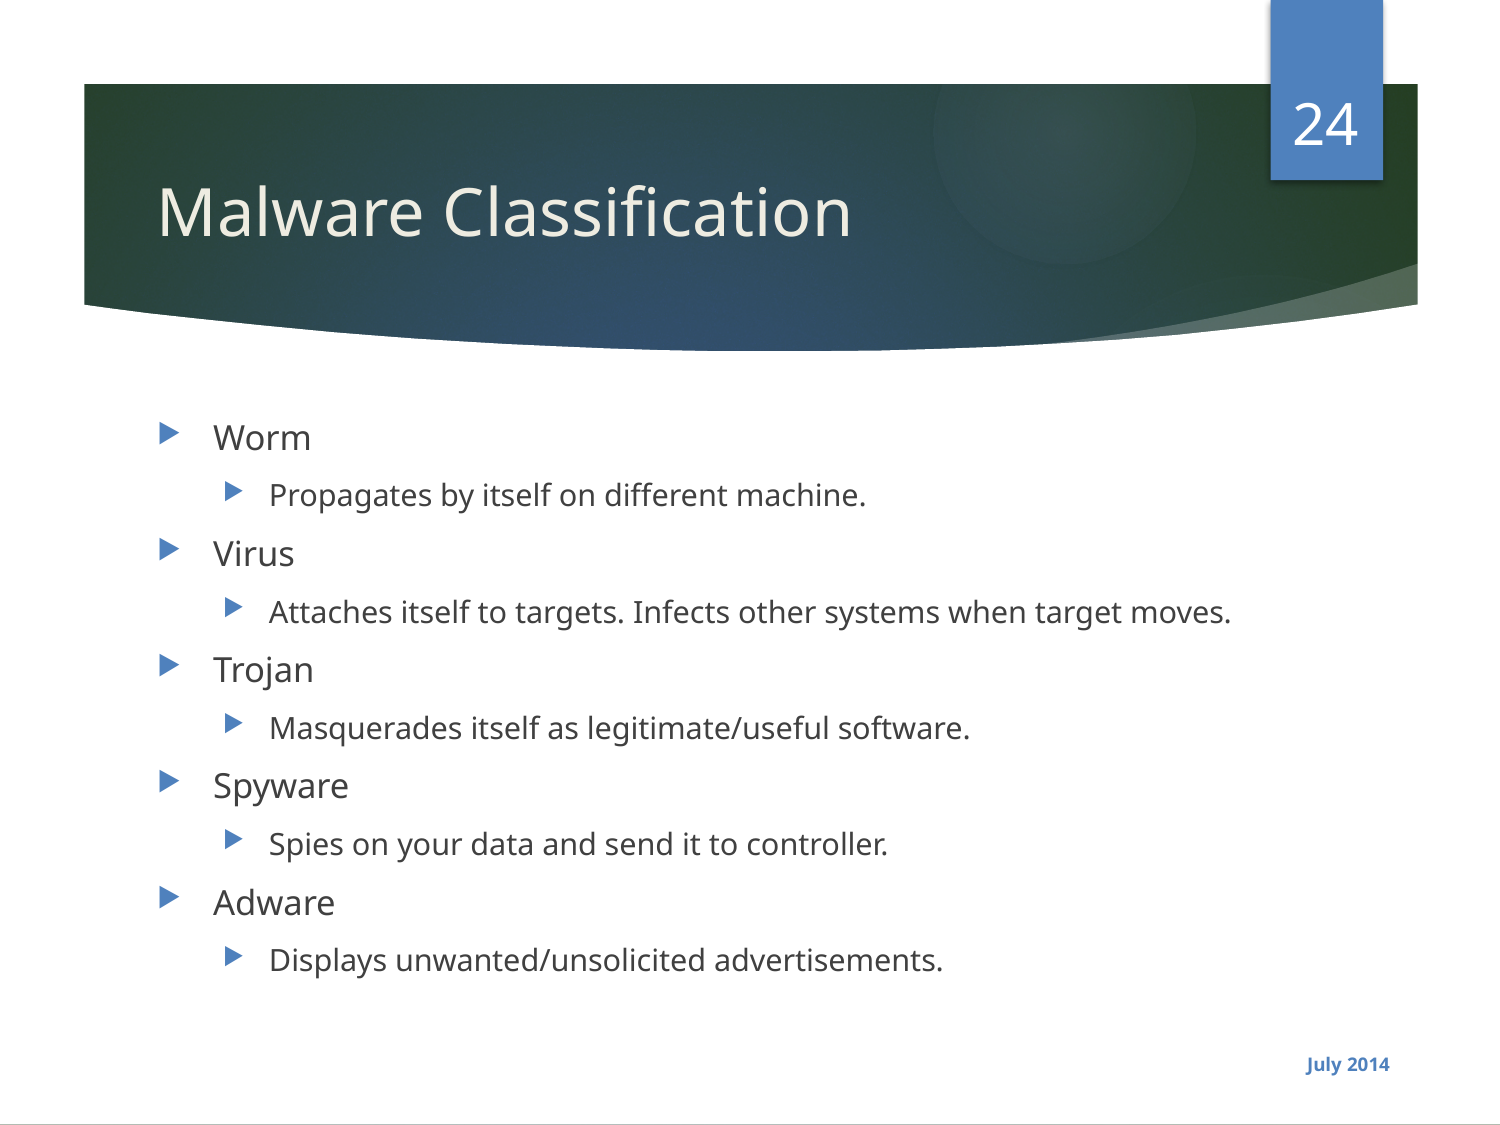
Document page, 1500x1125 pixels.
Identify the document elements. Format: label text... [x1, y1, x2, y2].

slide_number 24 [1273, 48, 1378, 175]
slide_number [1242, 1045, 1405, 1083]
list Worm Propagates by itself on different machine. Virus Attaches itself to targets. Infects other systems when target moves. Trojan Masquerades itself as legitimate/useful software. Spyware Spies on your data and send it to controller. Adware Displays unwanted/unsolicited advertisements. [142, 408, 1326, 988]
title Malware Classification [141, 151, 1183, 269]
